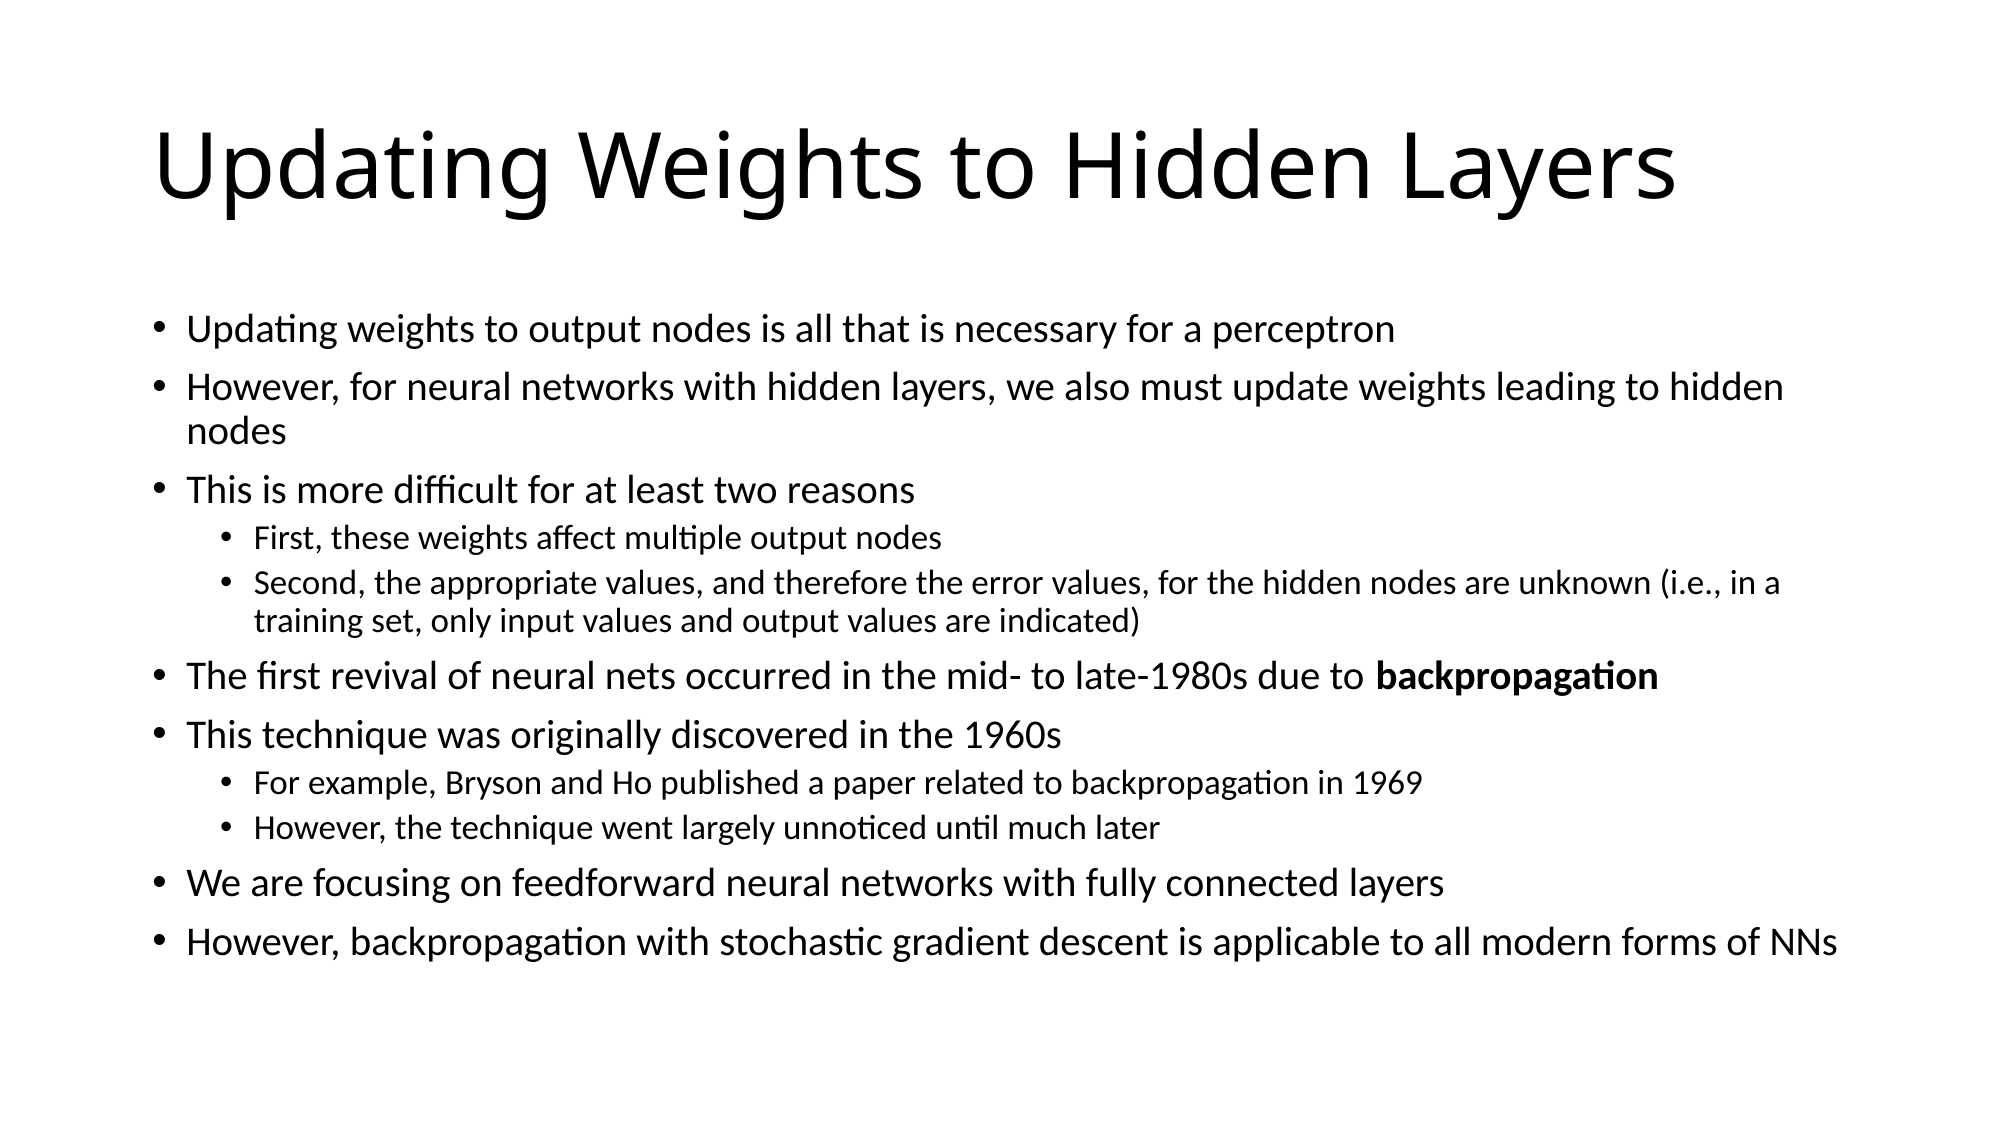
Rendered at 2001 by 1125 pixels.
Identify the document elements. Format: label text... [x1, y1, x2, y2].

title Updating Weights to Hidden Layers [137, 59, 1863, 278]
list Updating weights to output nodes is all that is necessary for a perceptron However, for neural networks with hidden layers, we also must update weights leading to hidden nodes This is more difficult for at least two reasons First, these weights affect multiple output nodes Second, the appropriate values, and therefore the error values, for the hidden nodes are unknown (i.e., in a training set, only input values and output values are indicated) The first revival of neural nets occurred in the mid- to late-1980s due to backpropagation This technique was originally discovered in the 1960s For example, Bryson and Ho published a paper related to backpropagation in 1969 However, the technique went largely unnoticed until much later We are focusing on feedforward neural networks with fully connected layers However, backpropagation with stochastic gradient descent is applicable to all modern forms of NNs [137, 299, 1863, 1014]
